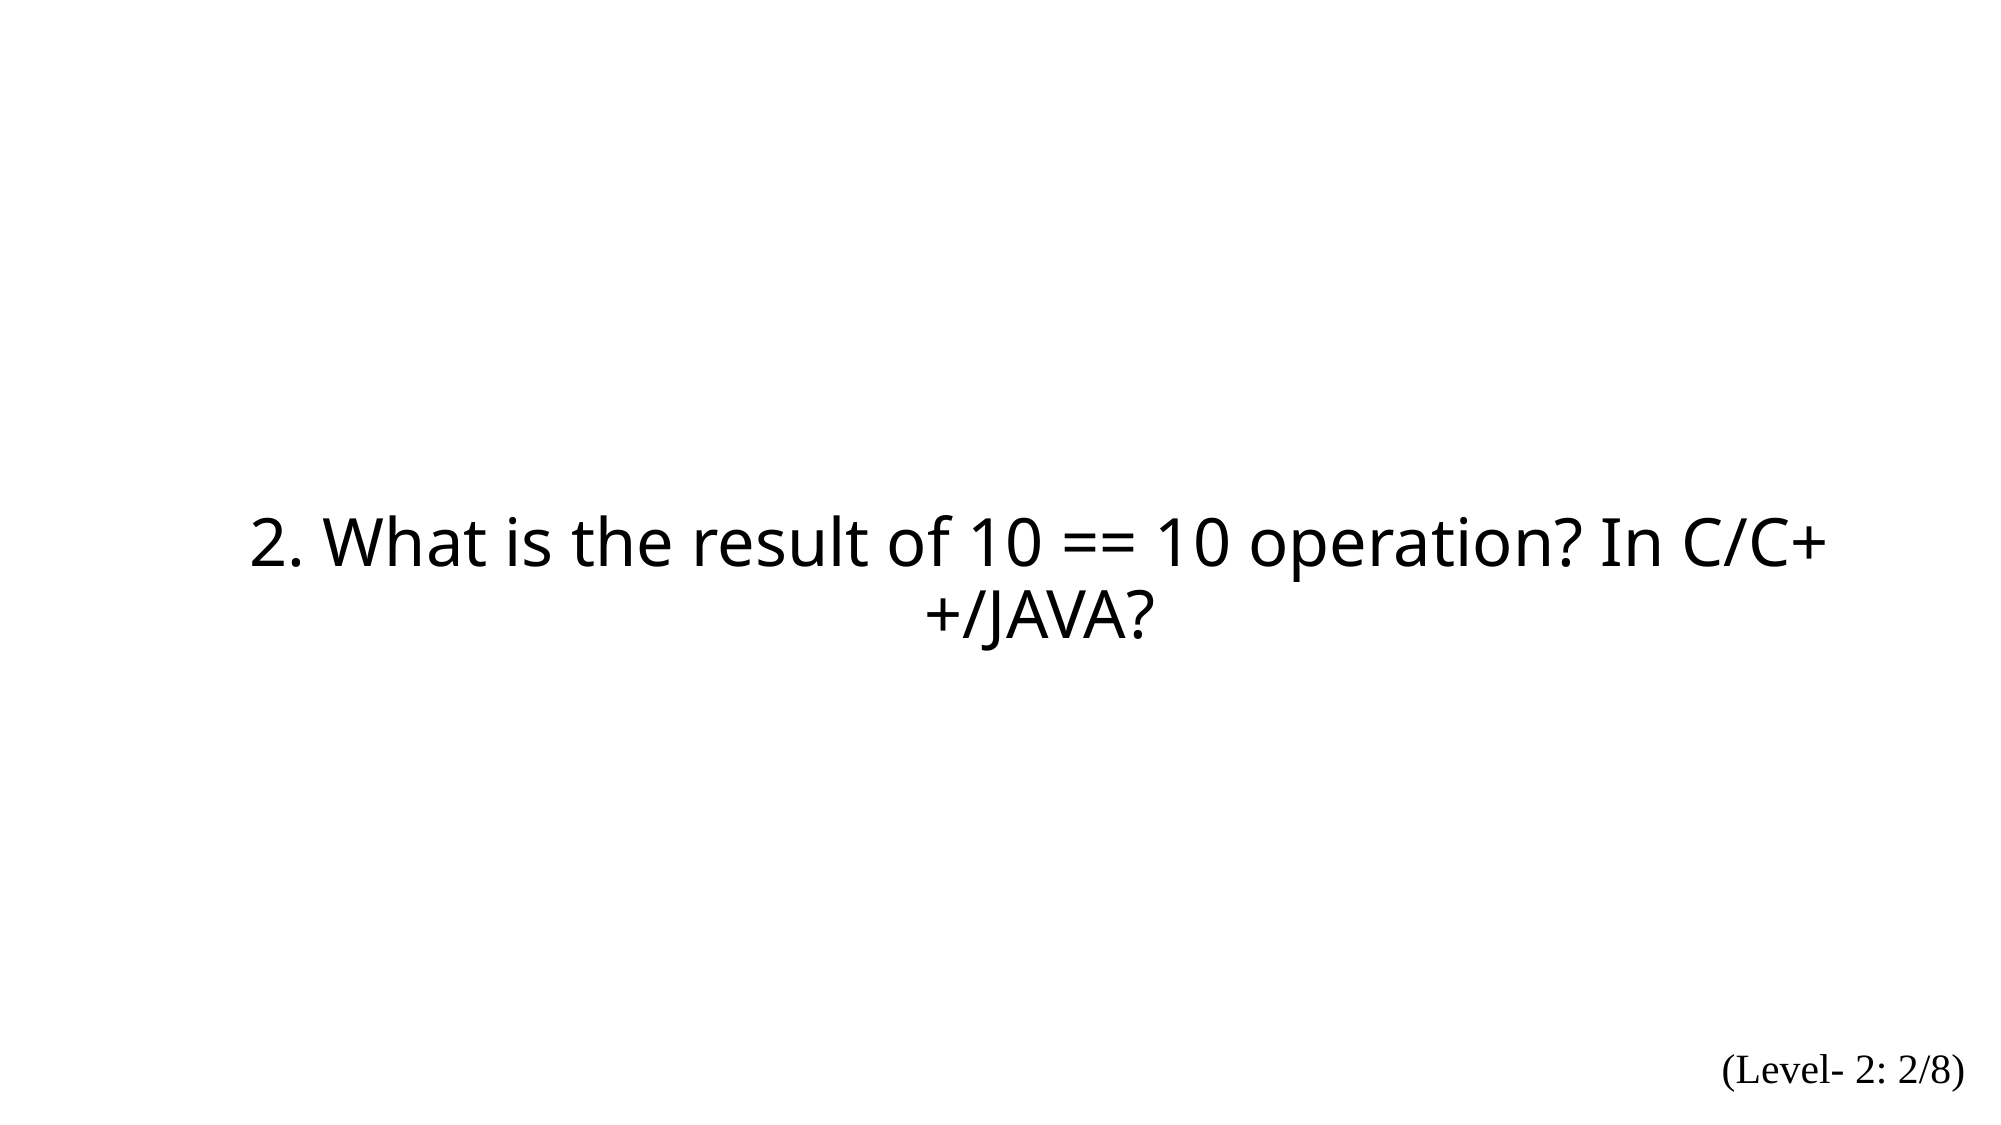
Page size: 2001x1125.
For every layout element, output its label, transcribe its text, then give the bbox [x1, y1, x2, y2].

text_box 2. What is the result of 10 == 10 operation? In C/C++/JAVA? [201, 416, 1880, 818]
text_box (Level- 2: 2/8) [1663, 1015, 2000, 1125]
